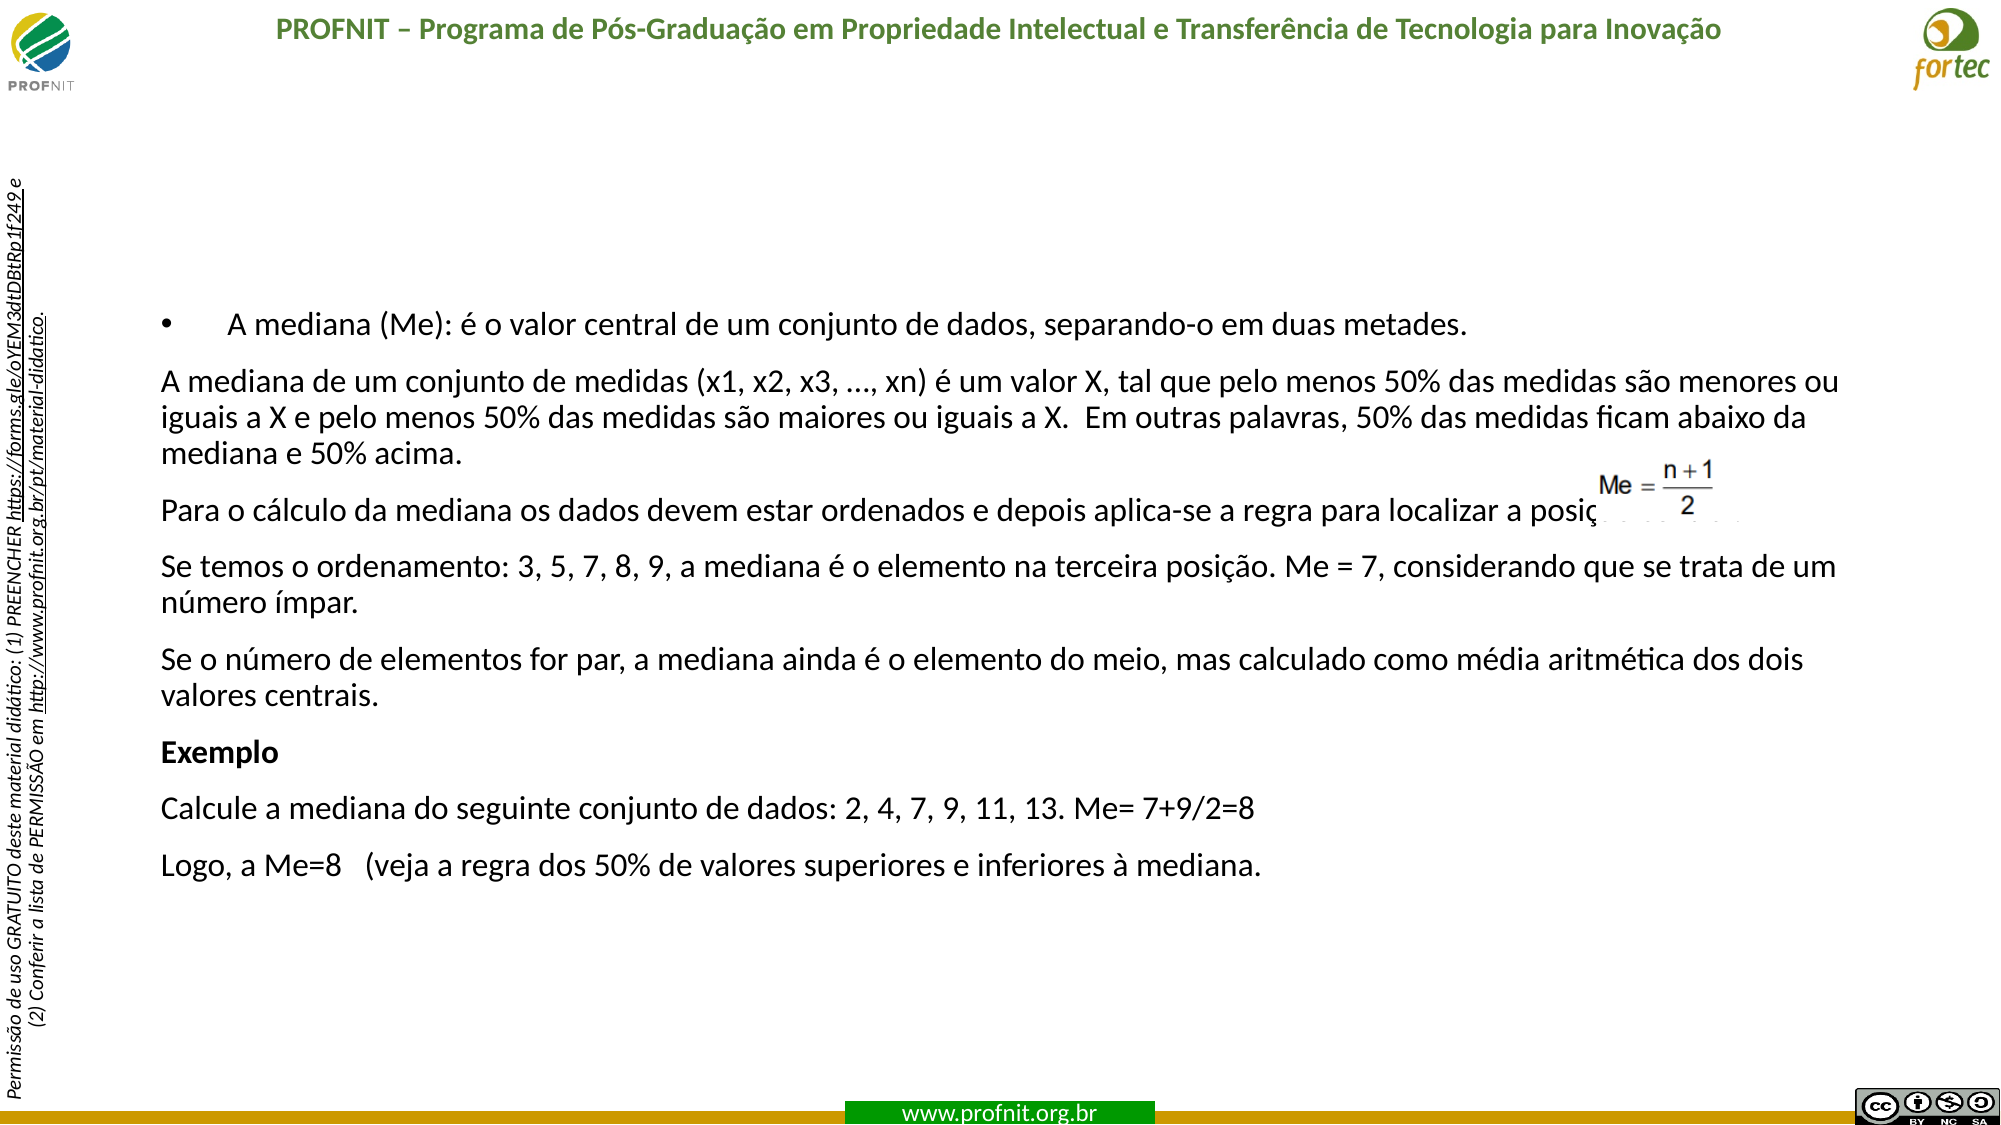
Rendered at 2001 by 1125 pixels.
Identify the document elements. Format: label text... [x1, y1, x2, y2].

list A mediana (Me): é o valor central de um conjunto de dados, separando-o em duas metades. A mediana de um conjunto de medidas (x1, x2, x3, …, xn) é um valor X, tal que pelo menos 50% das medidas são menores ou iguais a X e pelo menos 50% das medidas são maiores ou iguais a X. Em outras palavras, 50% das medidas ficam abaixo da mediana e 50% acima. Para o cálculo da mediana os dados devem estar ordenados e depois aplica-se a regra para localizar a posição central: Se temos o ordenamento: 3, 5, 7, 8, 9, a mediana é o elemento na terceira posição. Me = 7, considerando que se trata de um número ímpar. Se o número de elementos for par, a mediana ainda é o elemento do meio, mas calculado como média aritmética dos dois valores centrais. Exemplo Calcule a mediana do seguinte conjunto de dados: 2, 4, 7, 9, 11, 13. Me= 7+9/2=8 Logo, a Me=8 (veja a regra dos 50% de valores superiores e inferiores à mediana. [137, 299, 1863, 1014]
picture [1913, 8, 1990, 91]
picture [1855, 1088, 2000, 1125]
picture [8, 12, 75, 91]
picture [1595, 450, 1747, 521]
